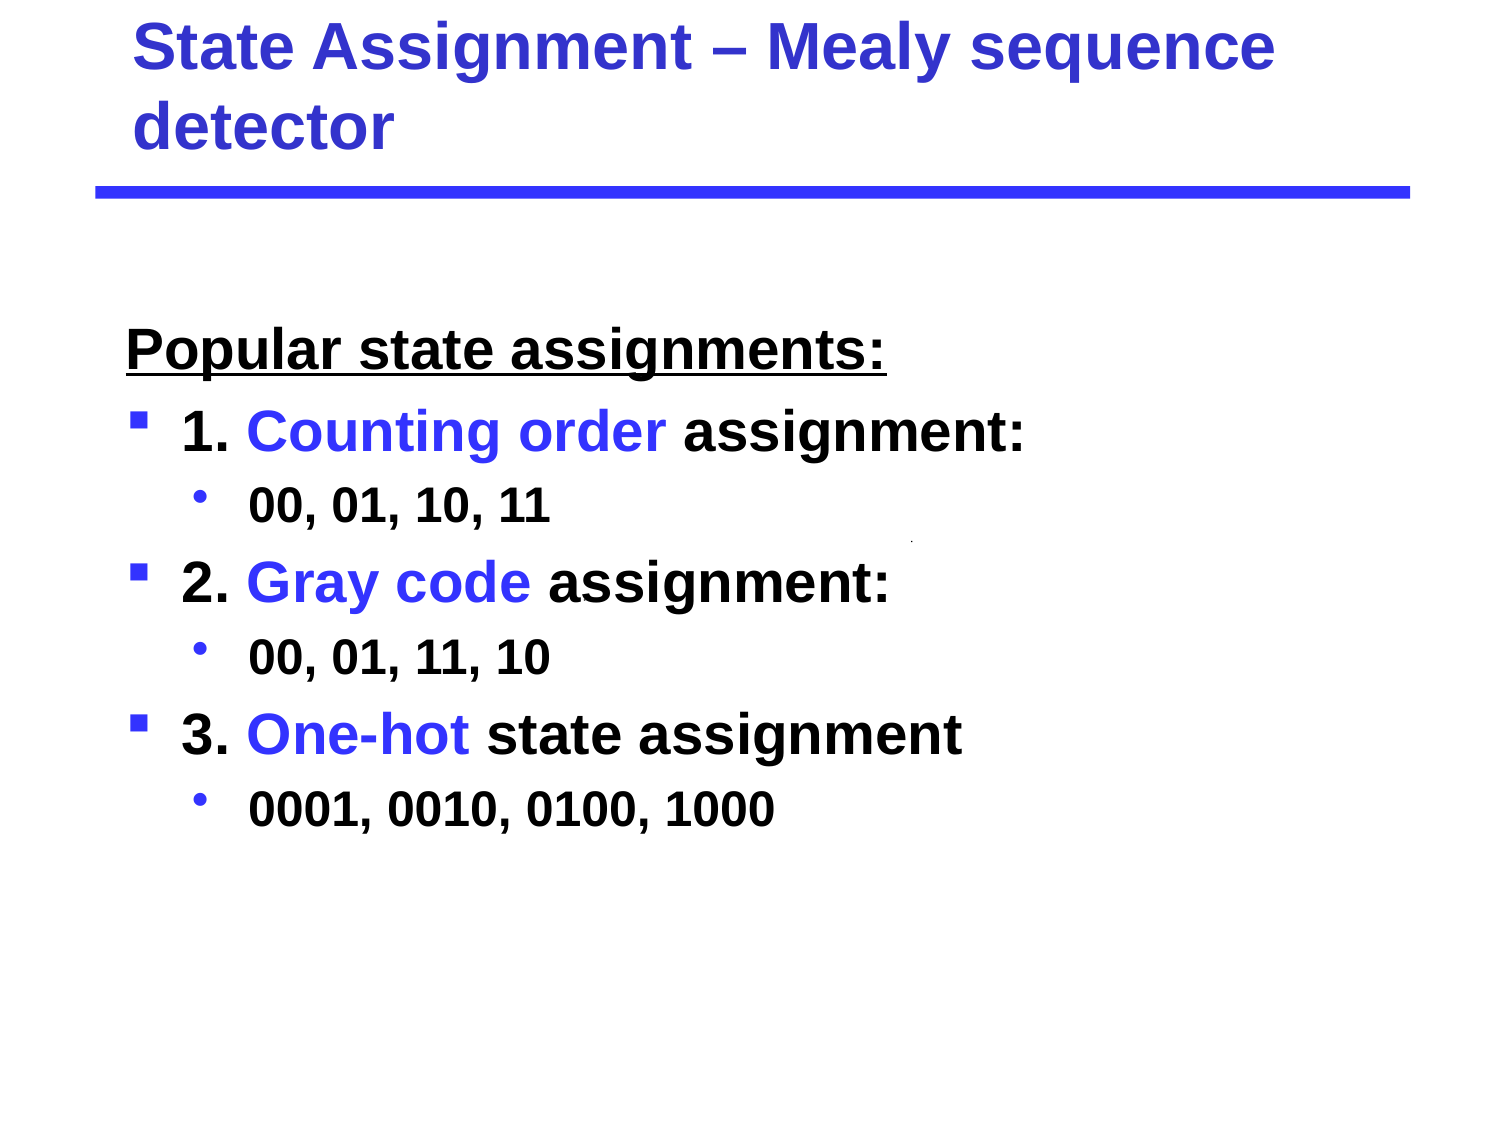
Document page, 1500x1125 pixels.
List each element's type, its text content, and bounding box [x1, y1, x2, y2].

list Popular state assignments: 1. Counting order assignment: 00, 01, 10, 11 2. Gray code assignment: 00, 01, 11, 10 3. One-hot state assignment 0001, 0010, 0100, 1000 [110, 303, 1386, 717]
title State Assignment – Mealy sequence detector [117, 0, 1462, 168]
text_box [353, 601, 364, 652]
